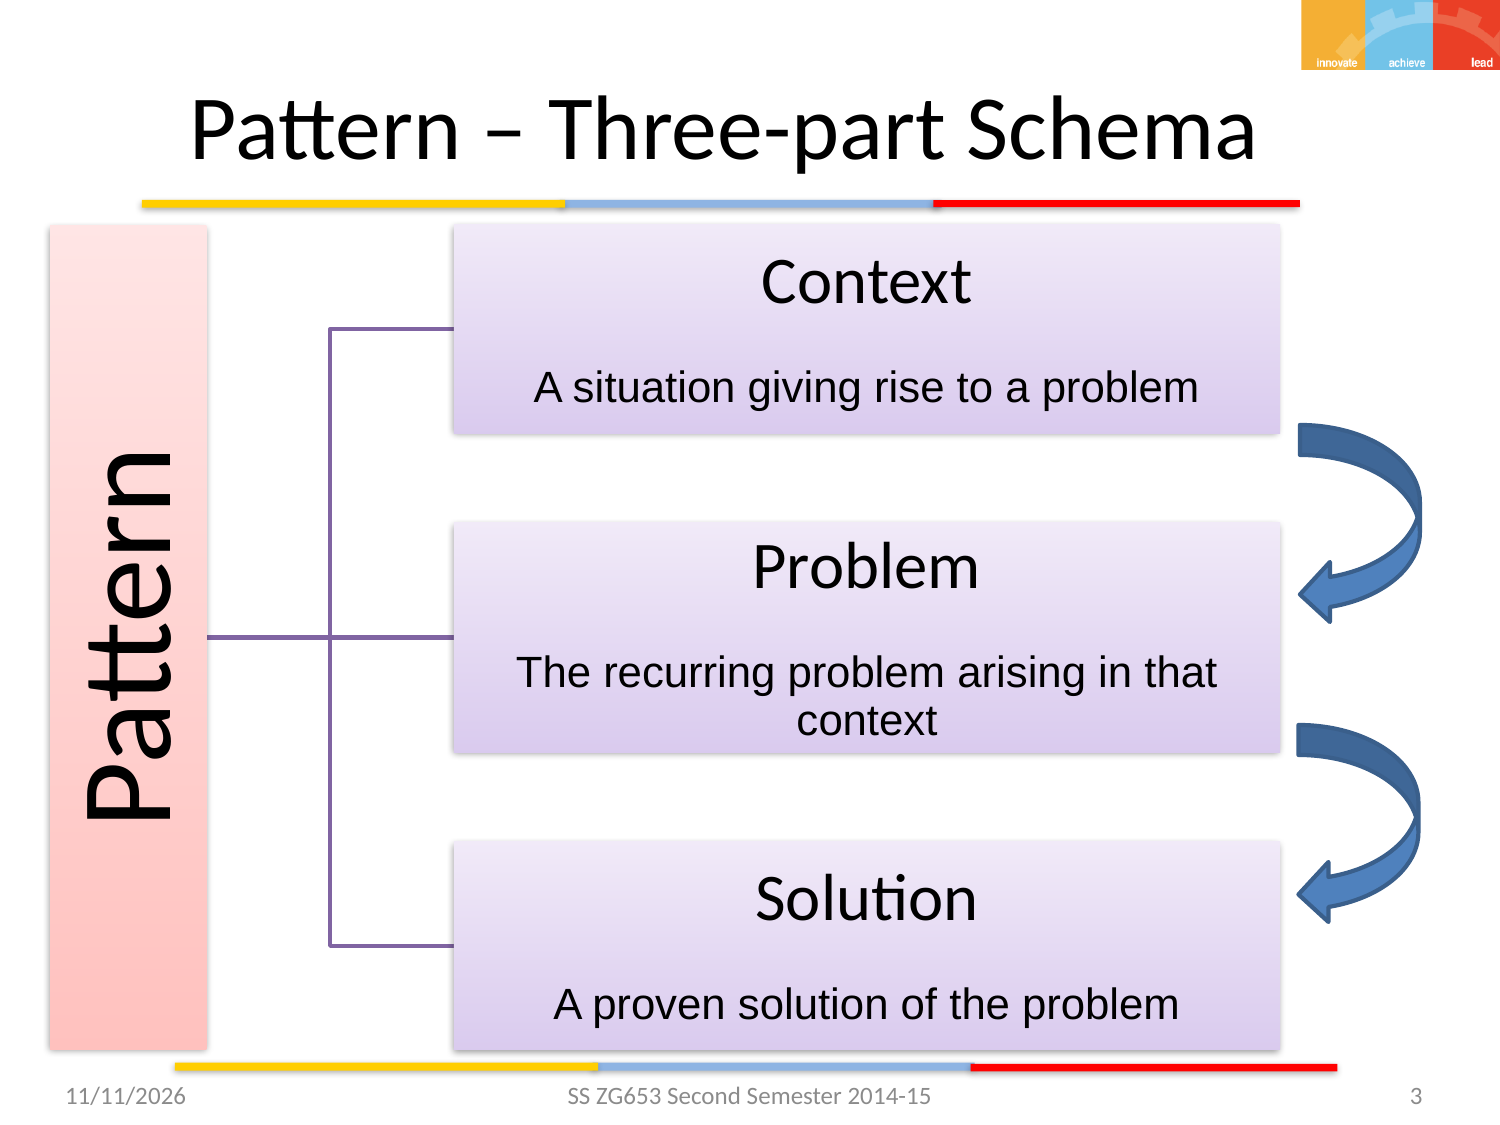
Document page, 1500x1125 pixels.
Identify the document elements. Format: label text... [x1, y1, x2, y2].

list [49, 224, 1426, 1051]
title Pattern – Three-part Schema [49, 45, 1401, 201]
footer SS ZG653 Second Semester 2014-15 [512, 1065, 988, 1125]
slide_number 3 [1087, 1065, 1438, 1125]
picture [1301, 0, 1500, 70]
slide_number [50, 1065, 400, 1125]
